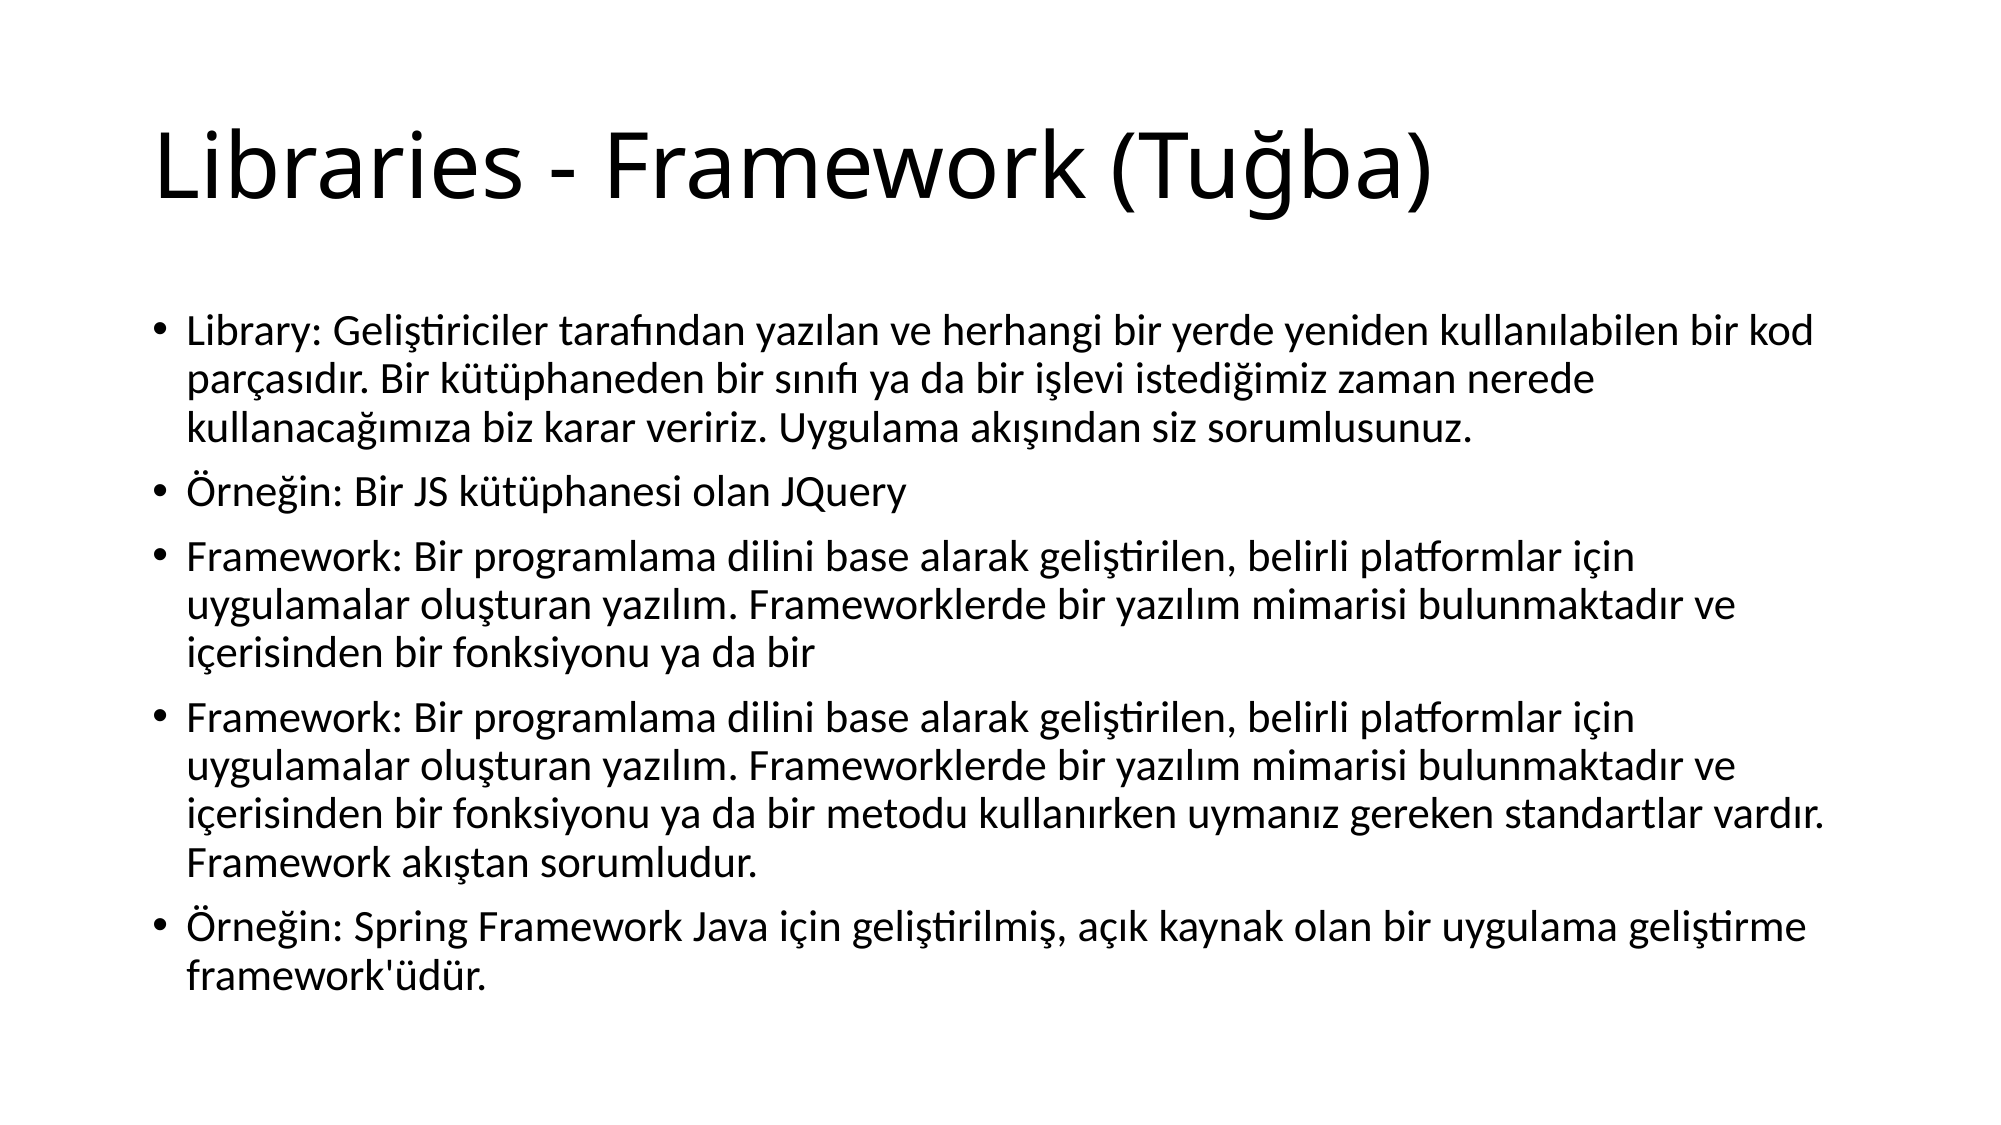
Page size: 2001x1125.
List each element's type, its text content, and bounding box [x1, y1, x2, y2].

list Library: Geliştiriciler tarafından yazılan ve herhangi bir yerde yeniden kullanılabilen bir kod parçasıdır. Bir kütüphaneden bir sınıfı ya da bir işlevi istediğimiz zaman nerede kullanacağımıza biz karar veririz. Uygulama akışından siz sorumlusunuz. Örneğin: Bir JS kütüphanesi olan JQuery Framework: Bir programlama dilini base alarak geliştirilen, belirli platformlar için uygulamalar oluşturan yazılım. Frameworklerde bir yazılım mimarisi bulunmaktadır ve içerisinden bir fonksiyonu ya da bir Framework: Bir programlama dilini base alarak geliştirilen, belirli platformlar için uygulamalar oluşturan yazılım. Frameworklerde bir yazılım mimarisi bulunmaktadır ve içerisinden bir fonksiyonu ya da bir metodu kullanırken uymanız gereken standartlar vardır. Framework akıştan sorumludur. Örneğin: Spring Framework Java için geliştirilmiş, açık kaynak olan bir uygulama geliştirme framework'üdür. [137, 299, 1863, 1014]
title Libraries - Framework (Tuğba) [137, 59, 1863, 278]
